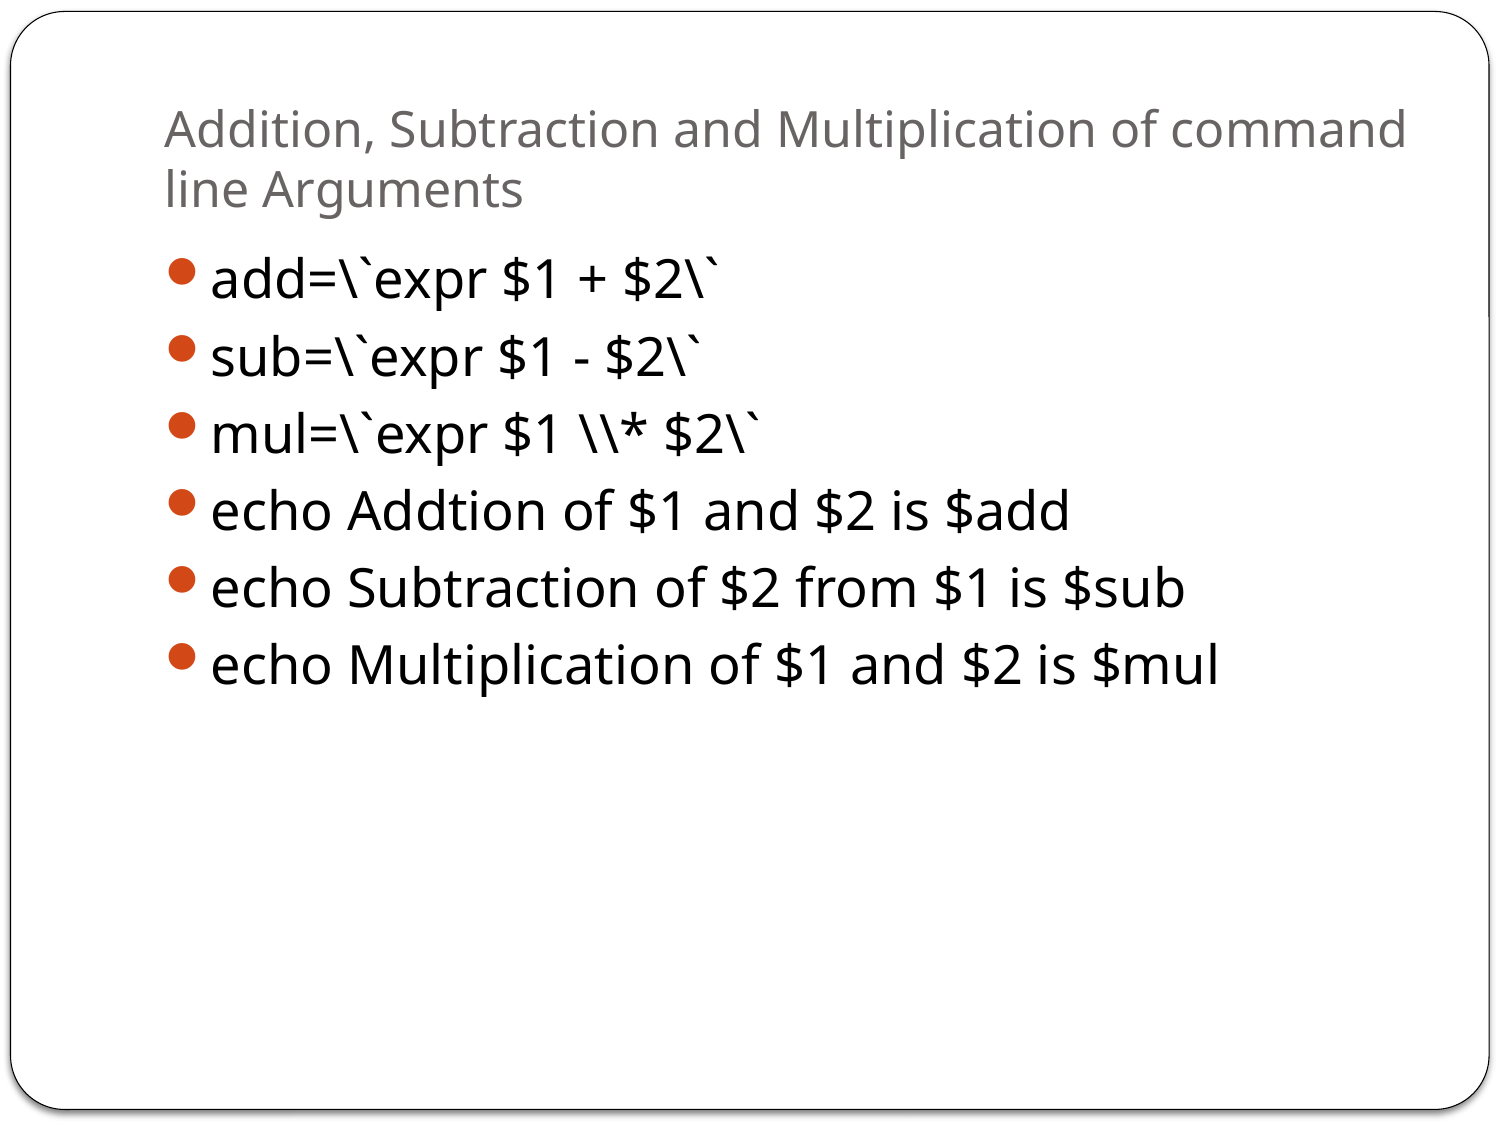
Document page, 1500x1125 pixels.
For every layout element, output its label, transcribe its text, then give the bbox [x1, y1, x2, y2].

list add=\`expr $1 + $2\` sub=\`expr $1 - $2\` mul=\`expr $1 \\* $2\` echo Addtion of $1 and $2 is $add echo Subtraction of $2 from $1 is $sub echo Multiplication of $1 and $2 is $mul [150, 237, 1425, 988]
title Addition, Subtraction and Multiplication of command line Arguments [150, 45, 1425, 233]
